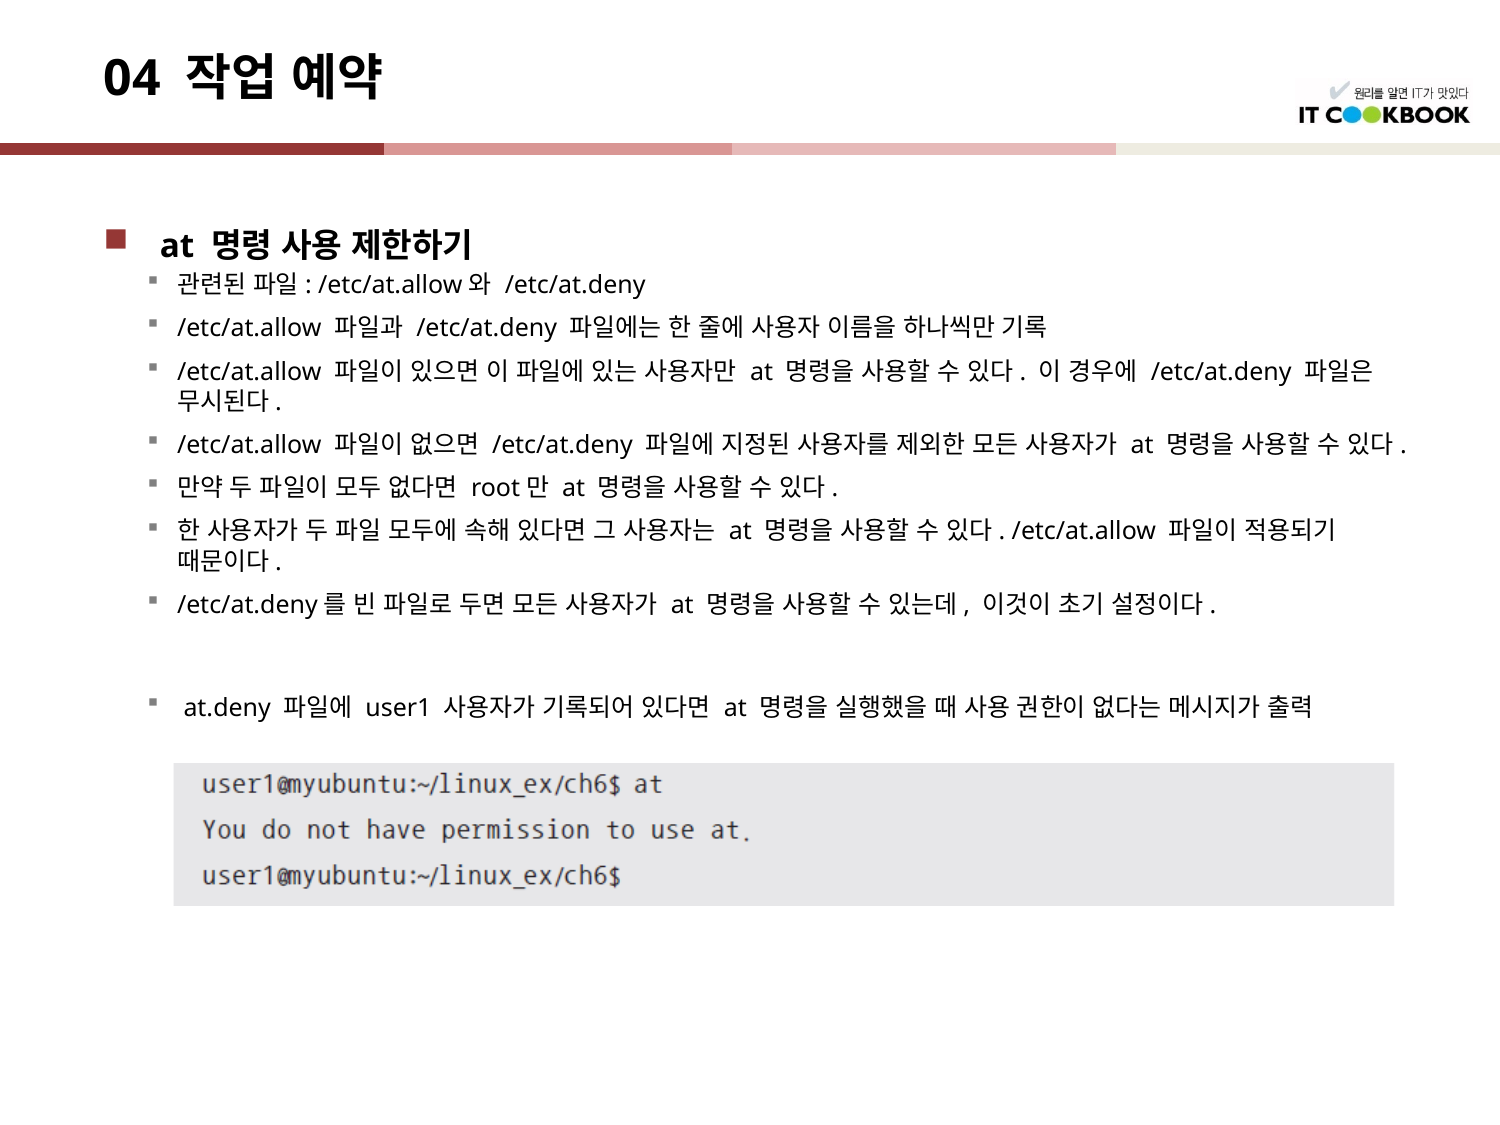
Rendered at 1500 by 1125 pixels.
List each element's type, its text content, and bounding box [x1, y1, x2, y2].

title 04 작업 예약 [88, 30, 1330, 121]
picture [170, 763, 1401, 906]
list at 명령 사용 제한하기 관련된 파일: /etc/at.allow와 /etc/at.deny /etc/at.allow 파일과 /etc/at.deny 파일에는 한 줄에 사용자 이름을 하나씩만 기록 /etc/at.allow 파일이 있으면 이 파일에 있는 사용자만 at 명령을 사용할 수 있다. 이 경우에 /etc/at.deny 파일은 무시된다. /etc/at.allow 파일이 없으면 /etc/at.deny 파일에 지정된 사용자를 제외한 모든 사용자가 at 명령을 사용할 수 있다. 만약 두 파일이 모두 없다면 root만 at 명령을 사용할 수 있다. 한 사용자가 두 파일 모두에 속해 있다면 그 사용자는 at 명령을 사용할 수 있다. /etc/at.allow 파일이 적용되기 때문이다. /etc/at.deny를 빈 파일로 두면 모든 사용자가 at 명령을 사용할 수 있는데, 이것이 초기 설정이다. at.deny 파일에 user1 사용자가 기록되어 있다면 at 명령을 실행했을 때 사용 권한이 없다는 메시지가 출력 [88, 196, 1436, 1083]
picture [1295, 78, 1473, 125]
